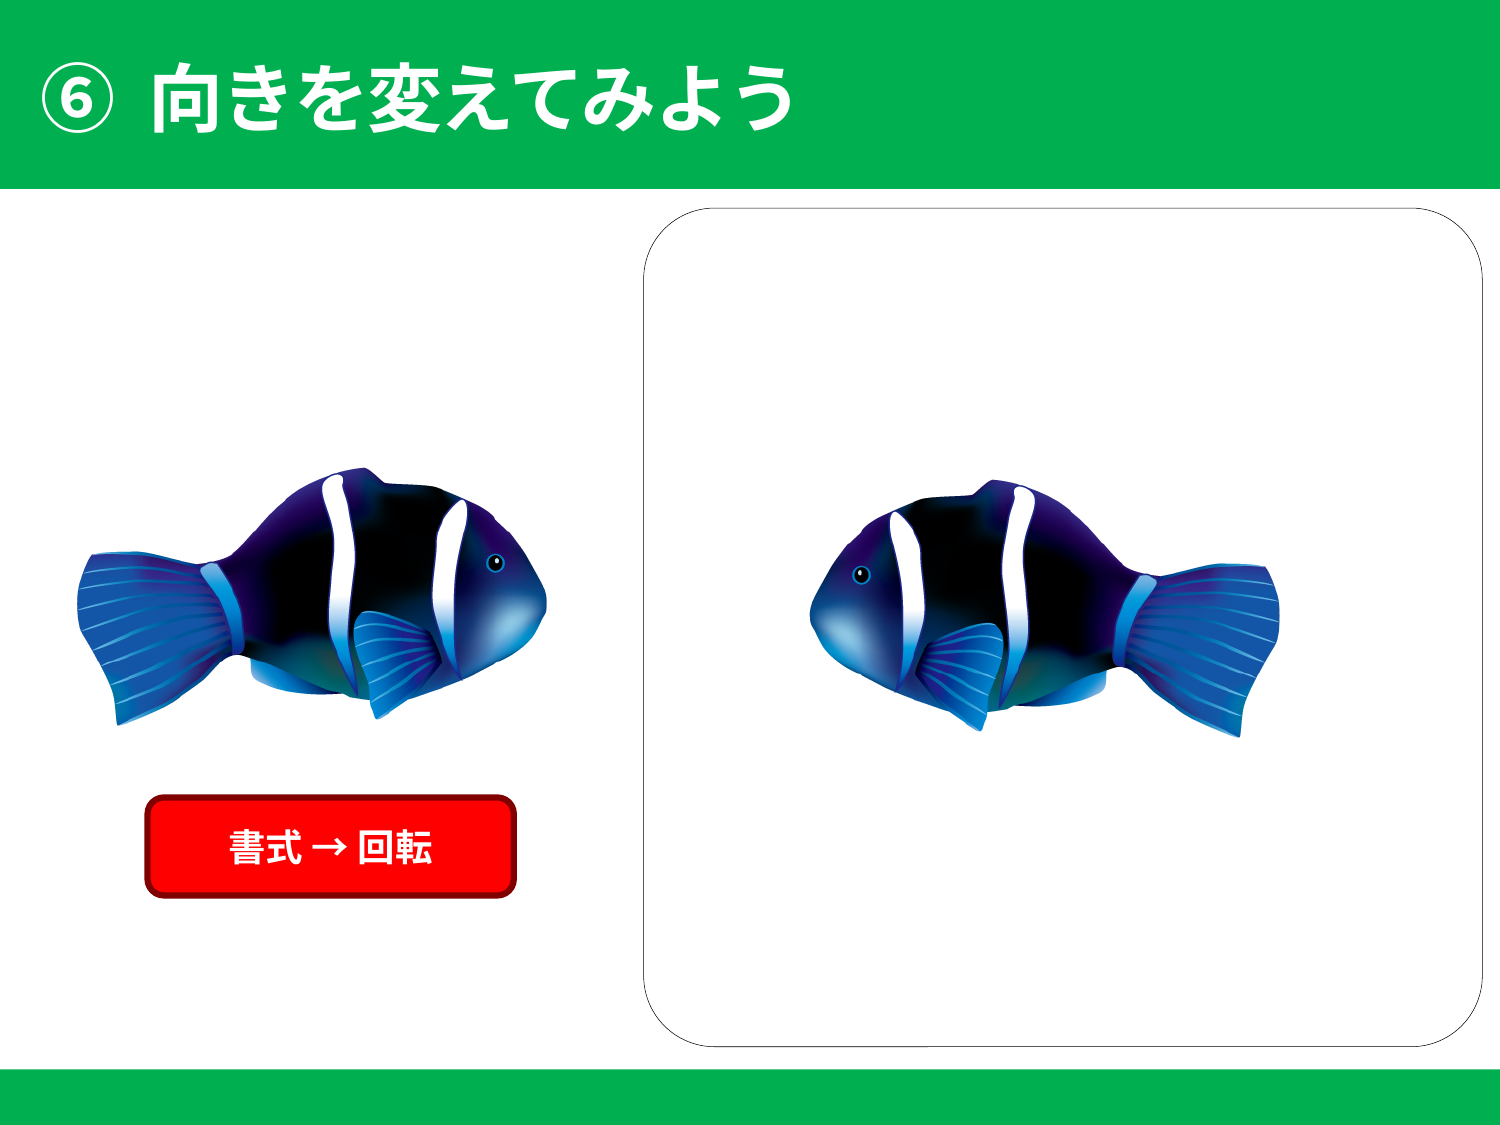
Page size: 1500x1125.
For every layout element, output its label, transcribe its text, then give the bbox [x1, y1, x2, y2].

title ⑥ 向きを変えてみよう [0, 0, 1412, 177]
picture [76, 467, 547, 726]
text_box 書式 → 回転 [147, 797, 514, 896]
picture [809, 479, 1280, 738]
